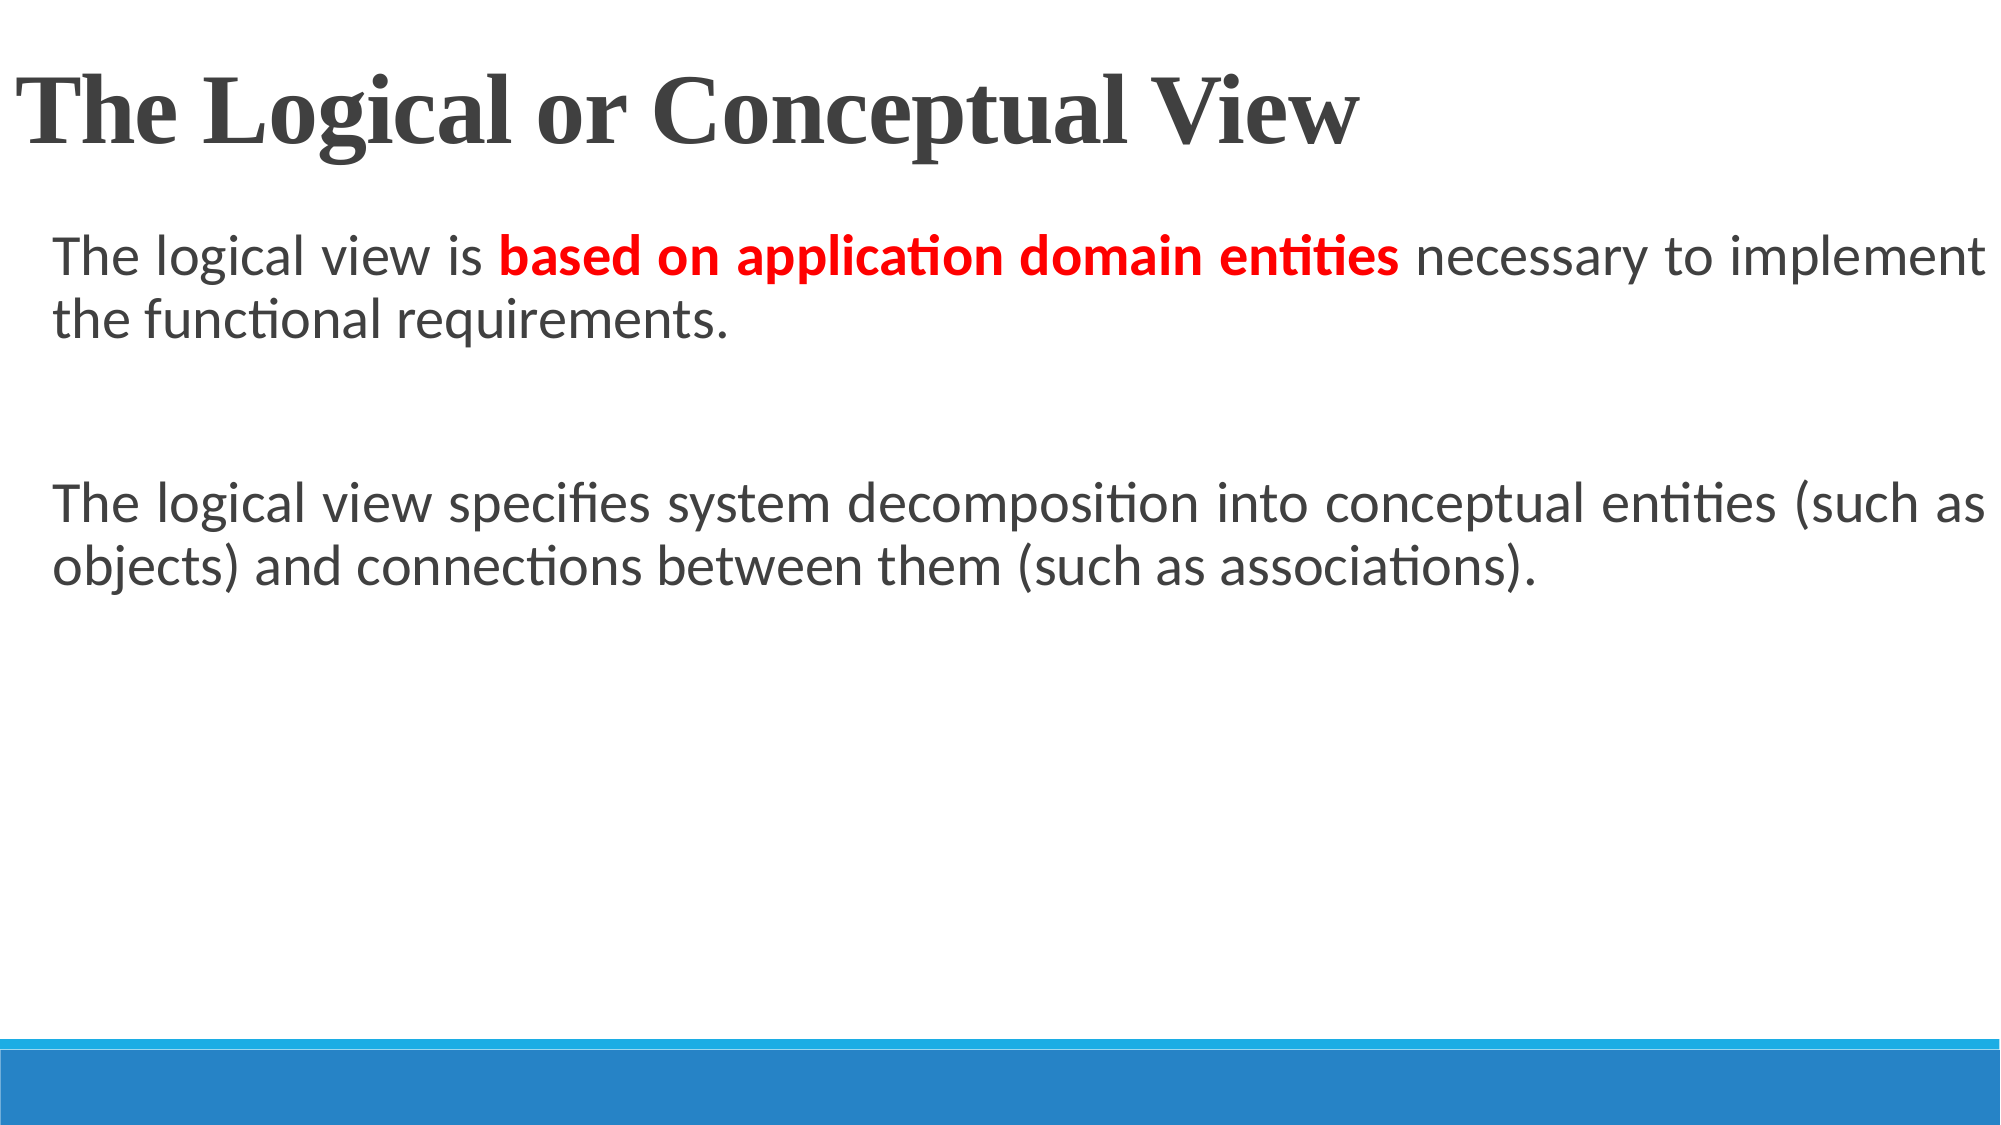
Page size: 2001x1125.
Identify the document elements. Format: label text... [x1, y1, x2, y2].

title The Logical or Conceptual View [0, 0, 1650, 171]
list The logical view is based on application domain entities necessary to implement the functional requirements. The logical view specifies system decomposition into conceptual entities (such as objects) and connections between them (such as associations). [37, 218, 1988, 775]
